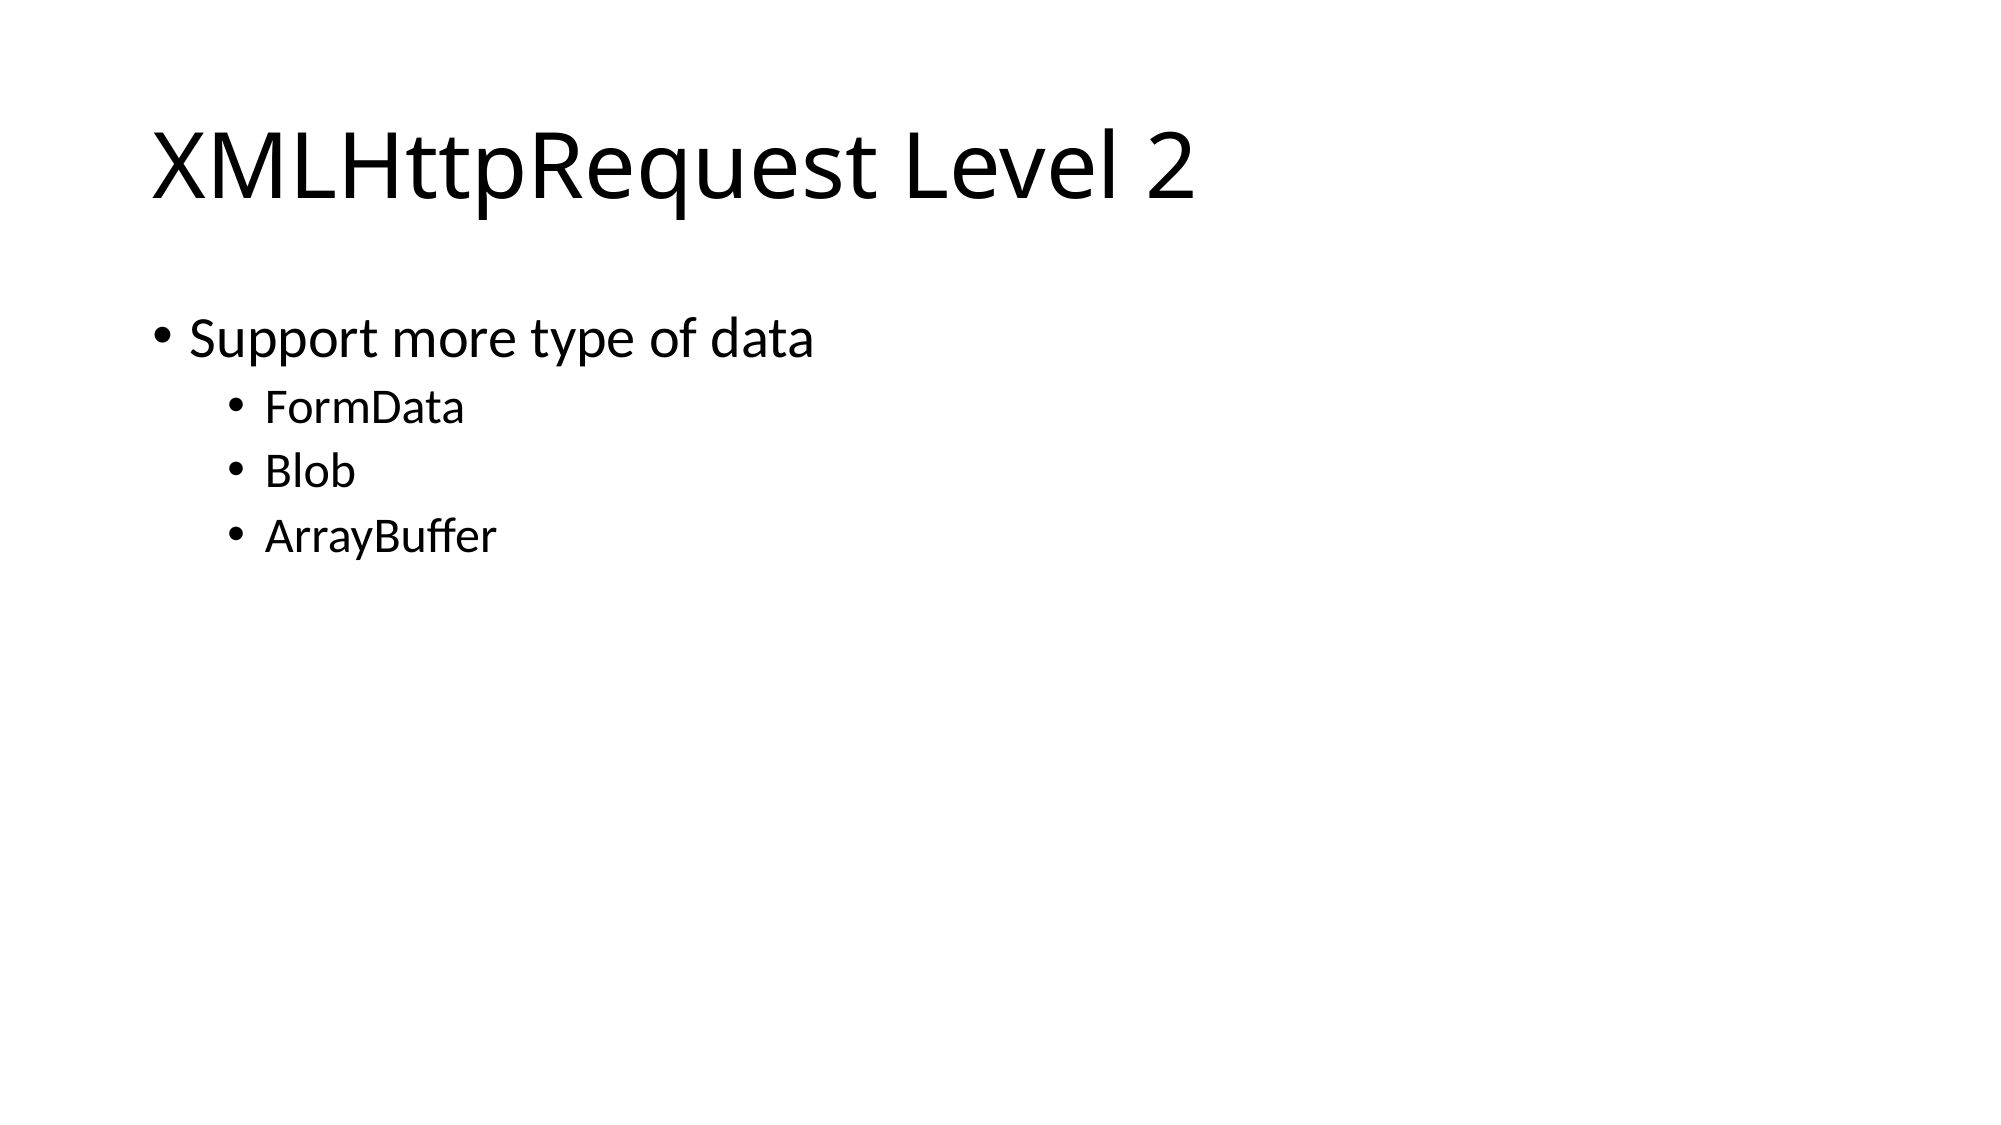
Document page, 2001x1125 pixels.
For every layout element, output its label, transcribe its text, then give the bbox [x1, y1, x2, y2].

list Support more type of data FormData Blob ArrayBuffer [137, 299, 1863, 1014]
title XMLHttpRequest Level 2 [137, 59, 1863, 278]
